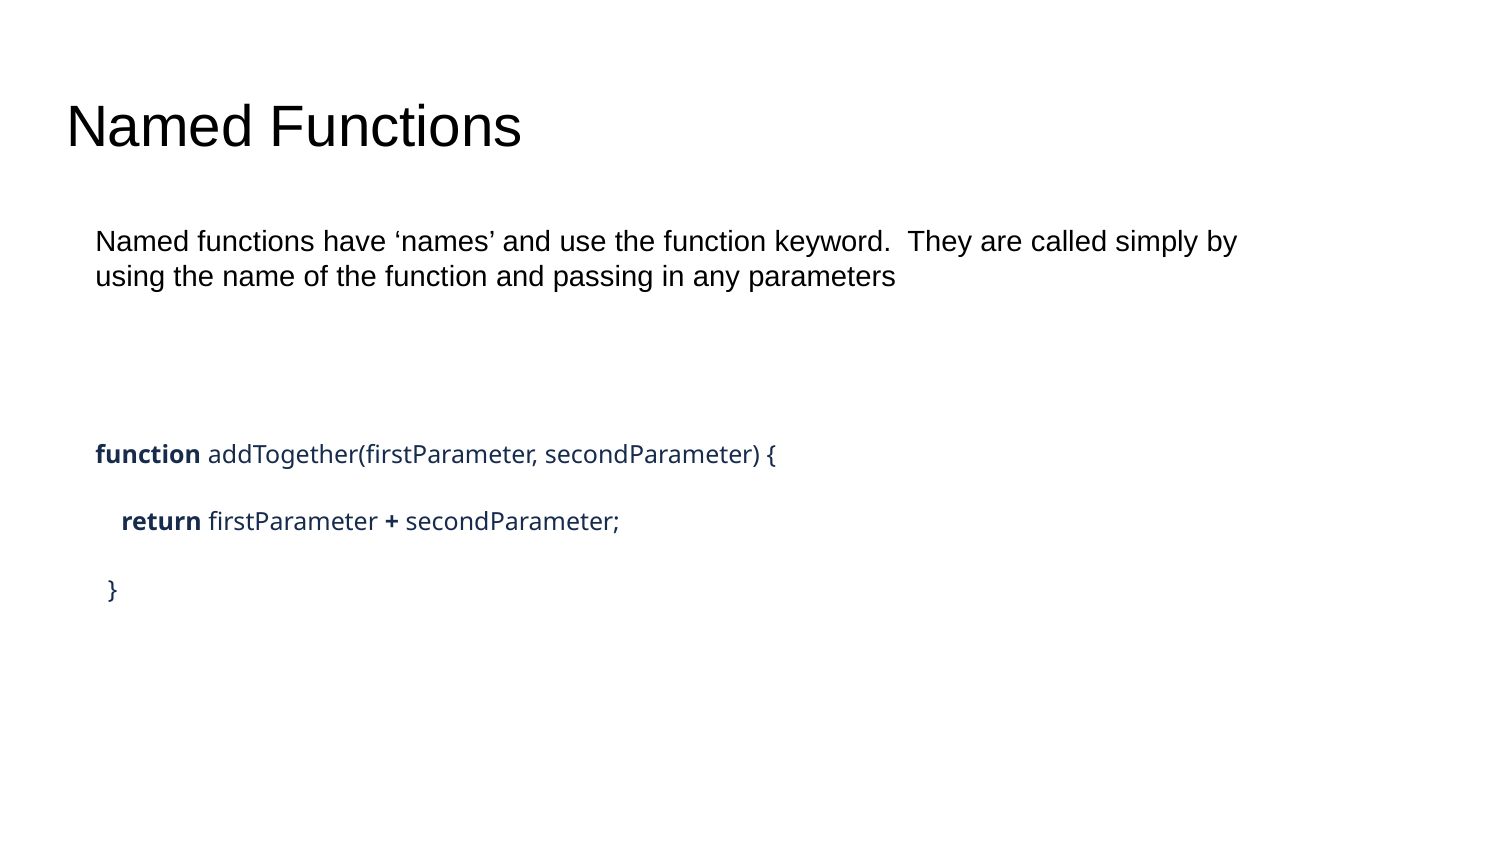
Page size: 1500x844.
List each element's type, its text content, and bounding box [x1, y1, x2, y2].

text_box Named functions have ‘names’ and use the function keyword. They are called simply by using the name of the function and passing in any parameters [80, 206, 1324, 379]
list function addTogether(firstParameter, secondParameter) { return firstParameter + secondParameter; } [80, 418, 1479, 658]
title Named Functions [51, 72, 1449, 167]
